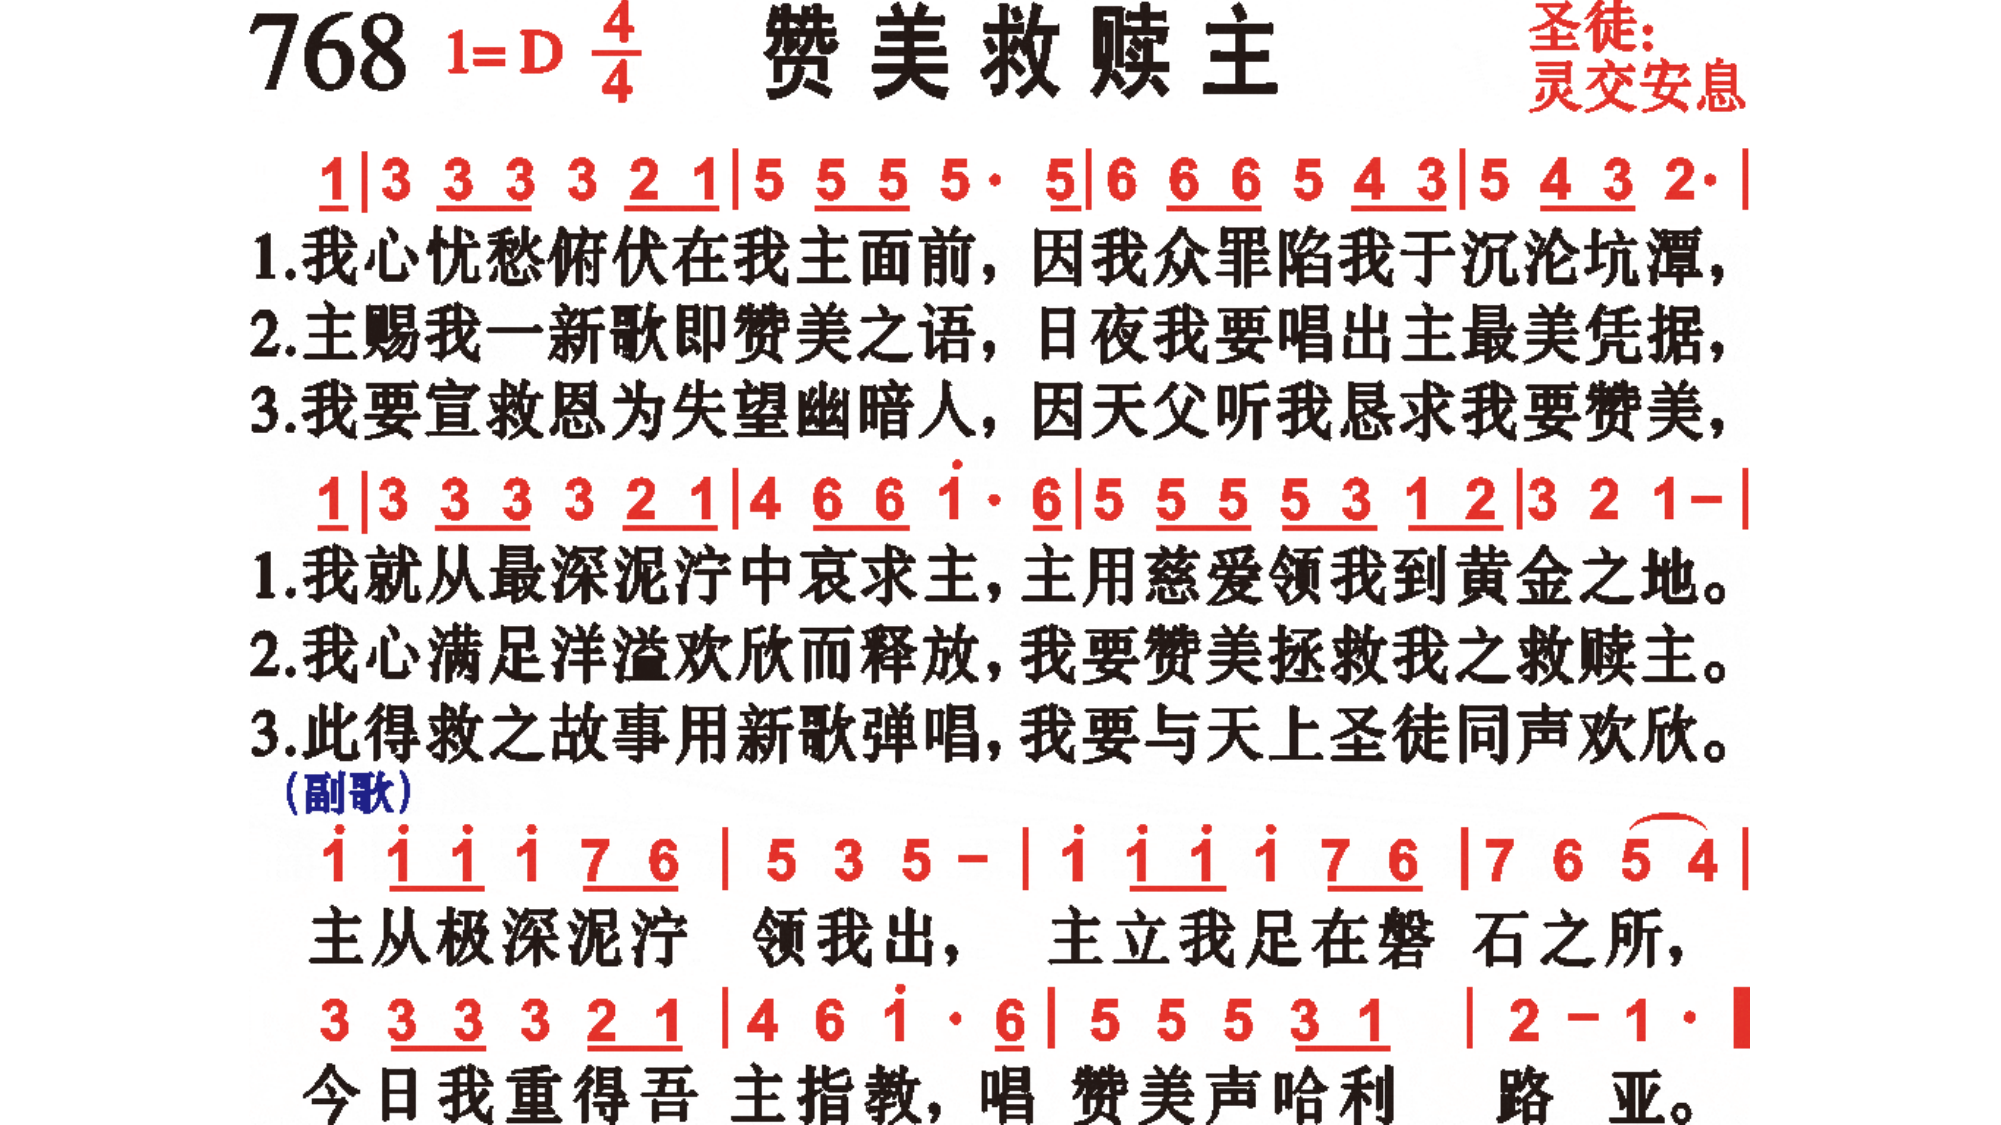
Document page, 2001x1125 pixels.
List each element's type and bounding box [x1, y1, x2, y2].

picture [249, 0, 1750, 1125]
